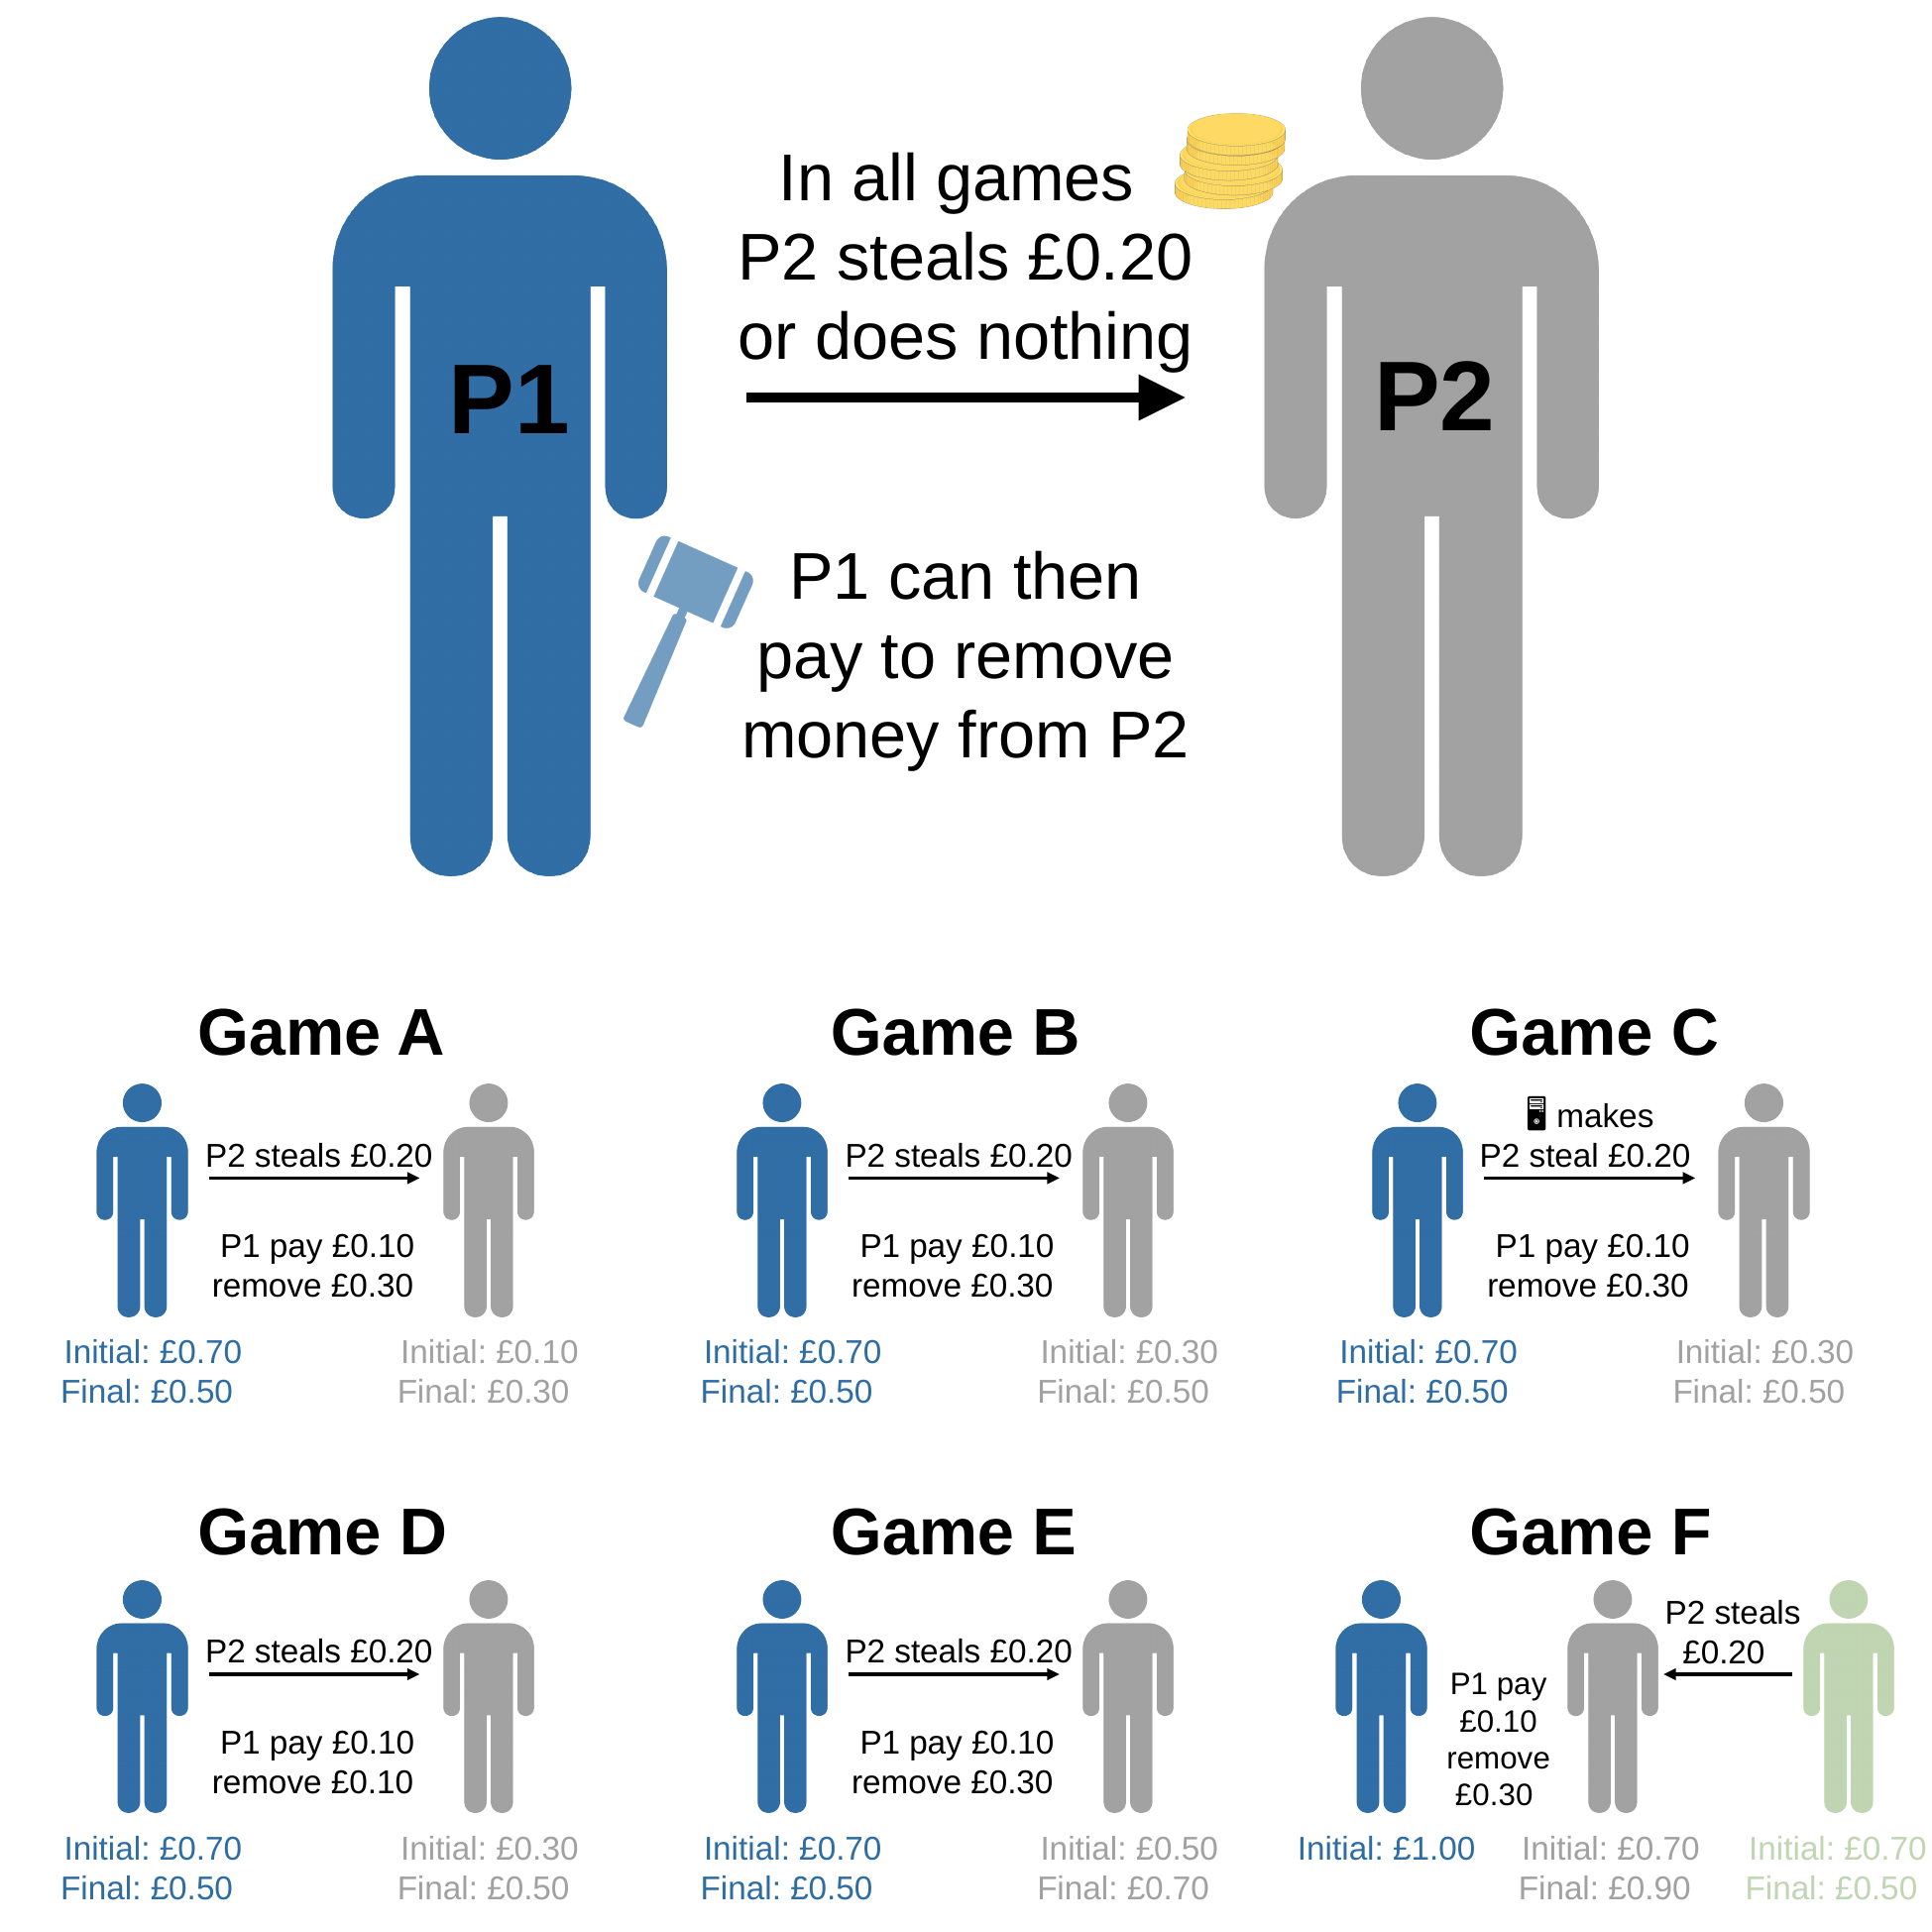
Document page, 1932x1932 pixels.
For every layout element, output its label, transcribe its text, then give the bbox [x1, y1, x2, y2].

text_box Initial: £0.70 Final: £0.50 [614, 1322, 897, 1418]
picture [1070, 1083, 1187, 1317]
text_box Initial: £0.30 Final: £0.50 [311, 1819, 594, 1913]
text_box Initial: £0.30 Final: £0.50 [951, 1322, 1234, 1418]
text_box Game B [816, 981, 1095, 1077]
text_box Initial: £0.70 Final: £0.50 [614, 1819, 897, 1913]
text_box P1 pay £0.10 remove £0.30 [1405, 1655, 1593, 1820]
text_box Initial: £0.70 Final: £0.90 [1432, 1819, 1659, 1913]
text_box P2 steals £0.20 [1671, 1583, 1789, 1673]
text_box Initial: £0.70 Final: £0.50 [1659, 1819, 1932, 1913]
picture [1705, 1083, 1823, 1317]
text_box Initial: £0.70 Final: £0.50 [0, 1819, 258, 1913]
picture [83, 1083, 201, 1317]
text_box P2 steals £0.20 [841, 1623, 1070, 1713]
text_box P1 pay £0.10 remove £0.30 [841, 1216, 1070, 1311]
text_box P1 pay £0.10 remove £0.10 [201, 1713, 430, 1808]
text_box Initial: £0.50 Final: £0.70 [951, 1819, 1207, 1913]
picture [724, 1083, 841, 1317]
picture [724, 1580, 841, 1813]
text_box Initial: £0.10 Final: £0.30 [311, 1322, 594, 1418]
picture [430, 1580, 547, 1813]
text_box Game E [816, 1481, 1092, 1576]
text_box Initial: £0.70 Final: £0.50 [1250, 1322, 1533, 1418]
text_box Initial: £0.30 Final: £0.50 [1586, 1322, 1870, 1418]
text_box P1 can then pay to remove money from P2 [720, 525, 1211, 779]
picture [1359, 1083, 1476, 1317]
text_box Game F [1454, 1481, 1727, 1576]
picture [430, 1083, 547, 1317]
picture [83, 1580, 201, 1813]
text_box Game C [1454, 981, 1735, 1077]
text_box Initial: £1.00 [1207, 1819, 1432, 1913]
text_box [284, 17, 715, 876]
picture [1553, 1580, 1671, 1813]
text_box P2 steals £0.20 [201, 1623, 430, 1713]
picture [593, 536, 763, 707]
text_box 🖥️ makes P2 steal £0.20 [1476, 1087, 1705, 1182]
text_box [1216, 17, 1647, 876]
text_box P1 pay £0.10 remove £0.30 [201, 1216, 430, 1311]
text_box P1 pay £0.10 remove £0.30 [841, 1713, 1070, 1808]
text_box P1 pay £0.10 remove £0.30 [1476, 1216, 1705, 1311]
picture [1322, 1580, 1439, 1813]
text_box Initial: £0.70 Final: £0.50 [0, 1322, 258, 1418]
text_box P2 steals £0.20 [841, 1126, 1070, 1216]
picture [1789, 1580, 1907, 1813]
picture [1070, 1580, 1187, 1813]
text_box Game D [182, 1481, 463, 1576]
text_box In all games P2 steals £0.20 or does nothing [720, 127, 1211, 380]
text_box P2 steals £0.20 [201, 1126, 430, 1216]
text_box Game A [182, 981, 460, 1077]
picture [1175, 113, 1286, 209]
